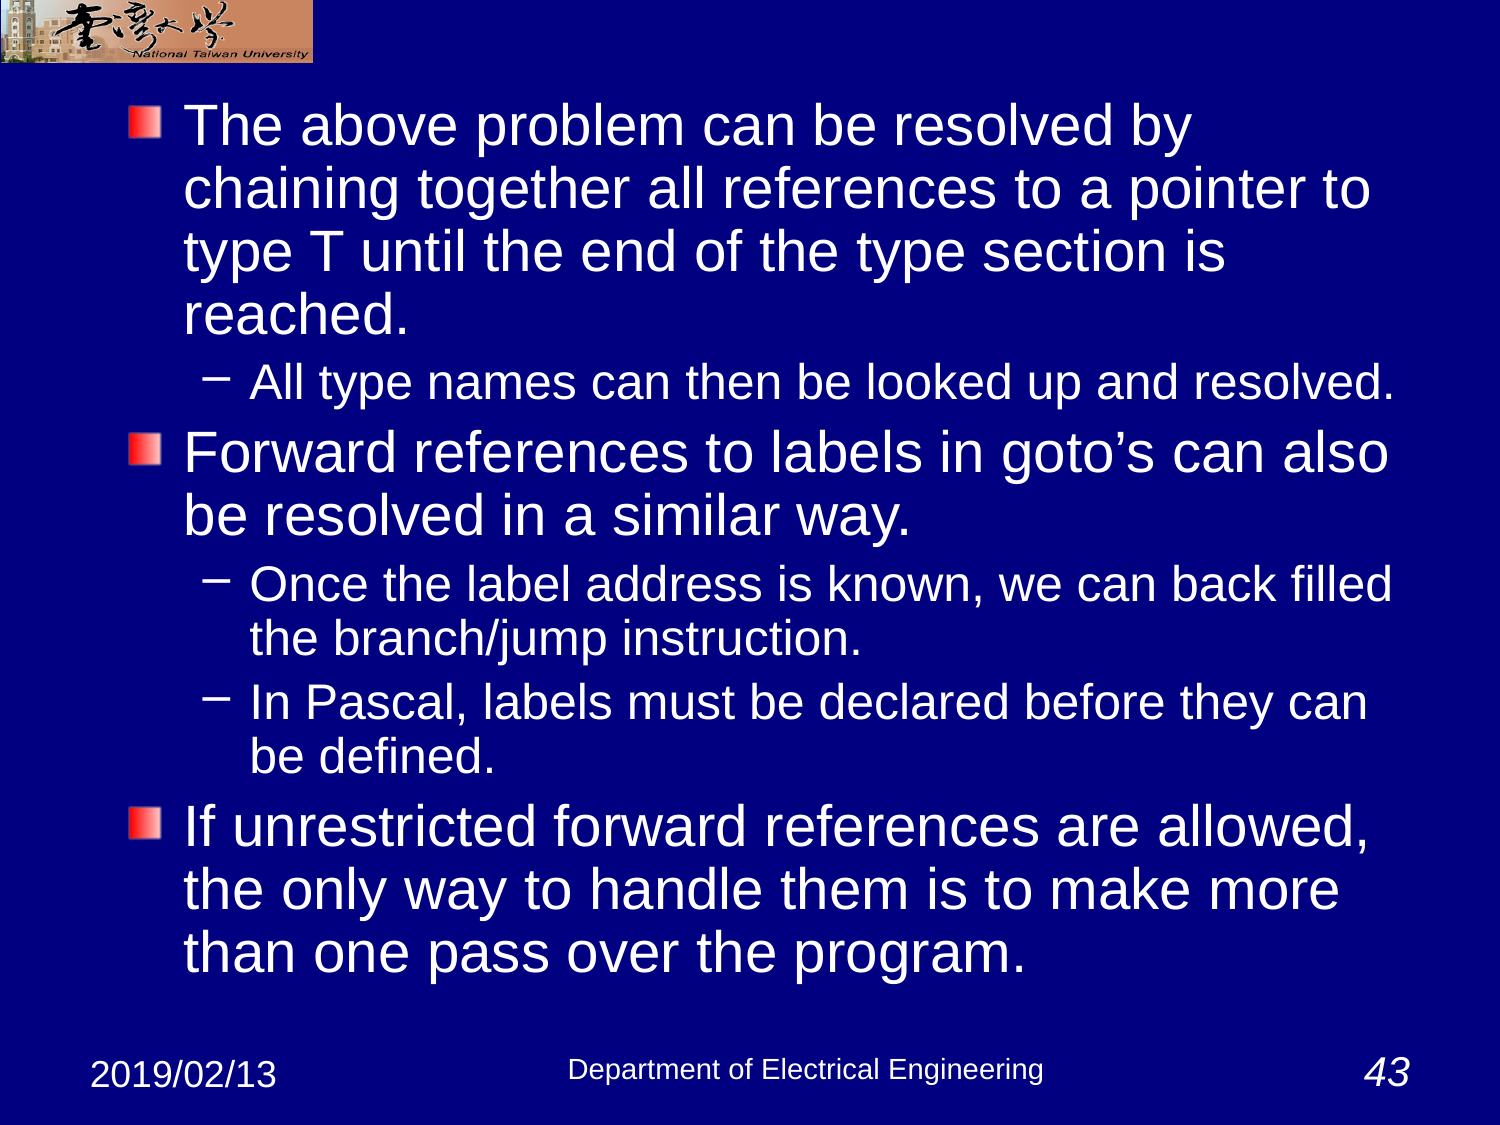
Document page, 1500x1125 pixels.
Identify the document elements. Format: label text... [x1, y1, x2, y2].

list The above problem can be resolved by chaining together all references to a pointer to type T until the end of the type section is reached. All type names can then be looked up and resolved. Forward references to labels in goto’s can also be resolved in a similar way. Once the label address is known, we can back filled the branch/jump instruction. In Pascal, labels must be declared before they can be defined. If unrestricted forward references are allowed, the only way to handle them is to make more than one pass over the program. [112, 87, 1426, 1013]
picture [1, 0, 313, 63]
footer Department of Electrical Engineering [299, 1042, 1313, 1093]
picture [127, 805, 165, 843]
picture [127, 104, 165, 142]
text_box 43 [1074, 1062, 1425, 1103]
picture [127, 431, 165, 469]
